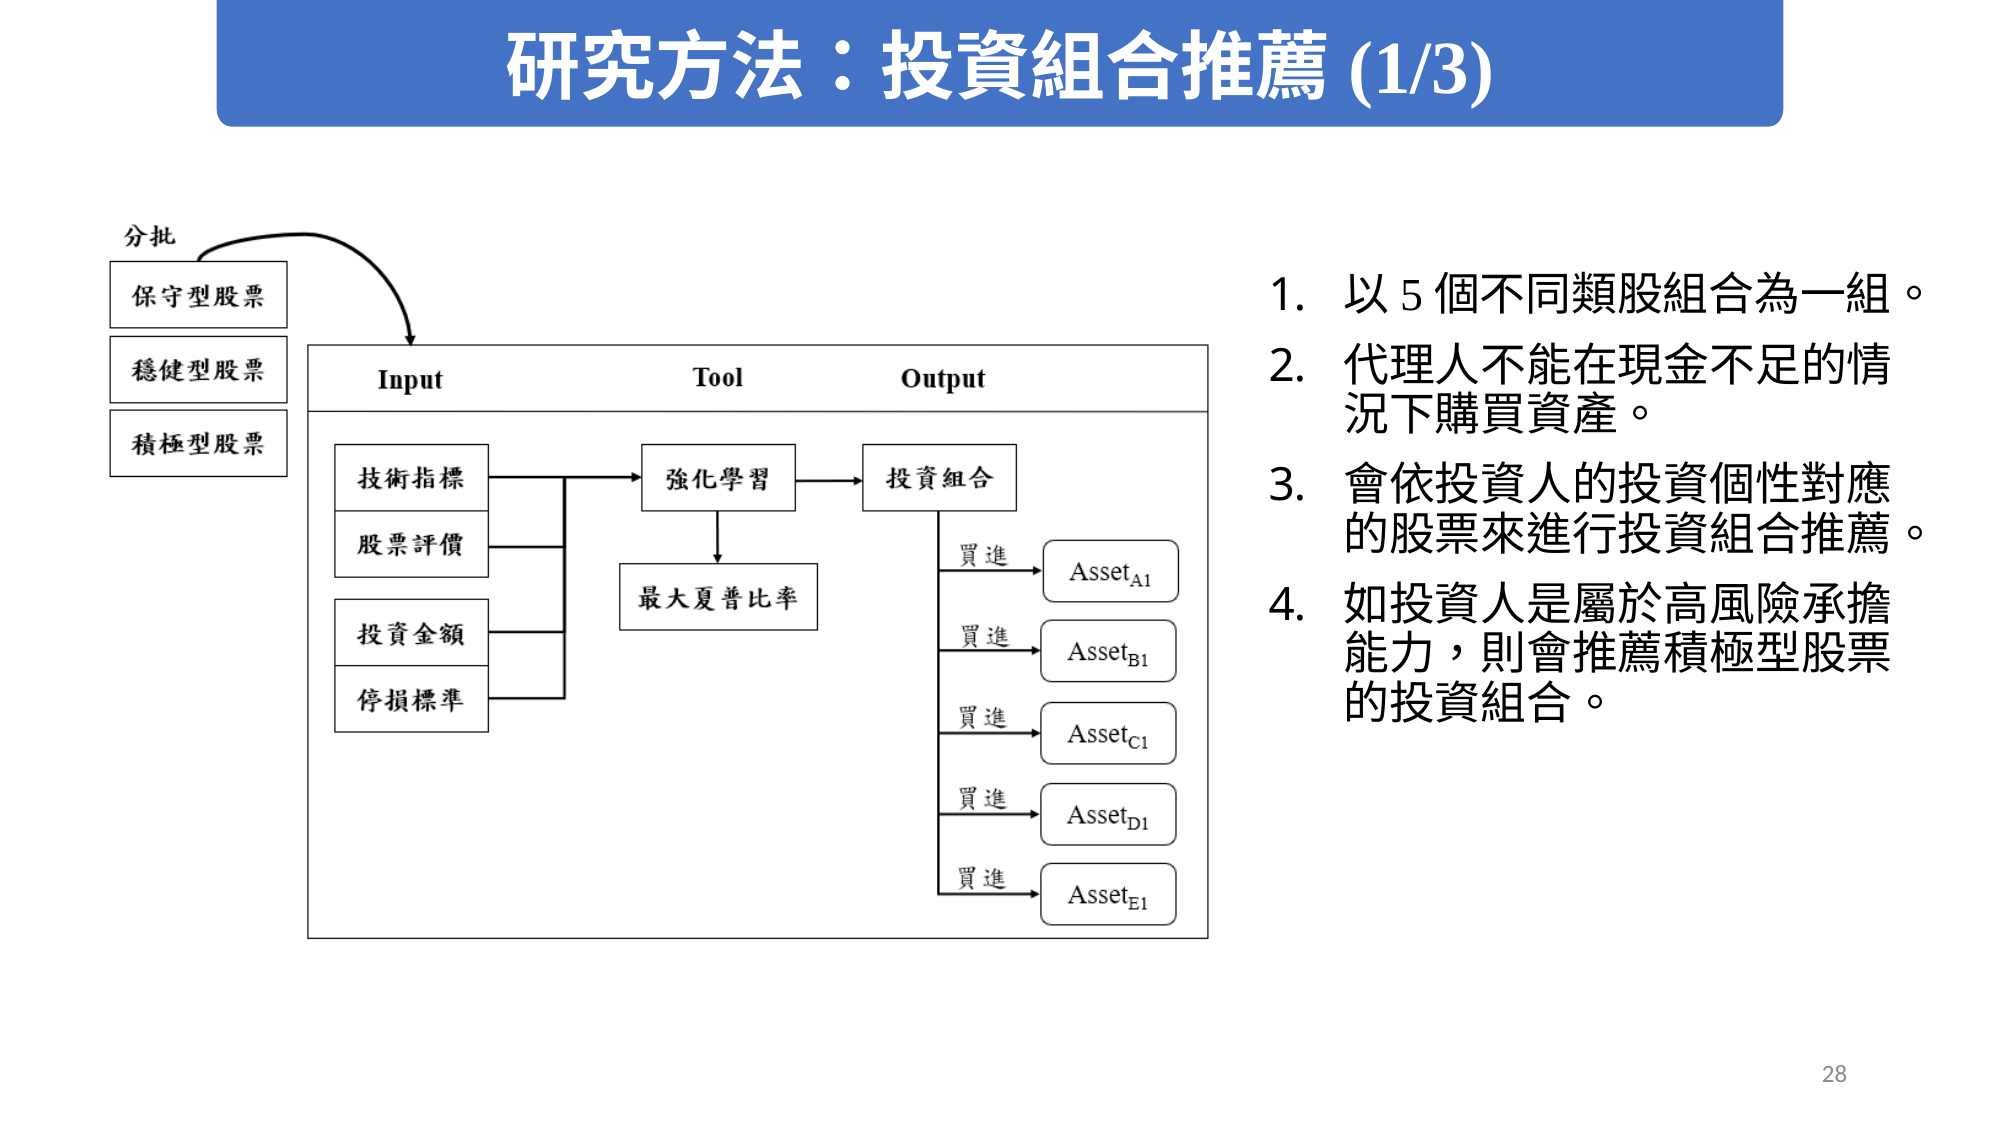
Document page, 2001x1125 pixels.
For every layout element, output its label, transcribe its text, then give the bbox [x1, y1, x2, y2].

list 以5個不同類股組合為一組。 代理人不能在現金不足的情況下購買資產。 會依投資人的投資個性對應的股票來進行投資組合推薦。 如投資人是屬於高風險承擔能力，則會推薦積極型股票的投資組合。 [1253, 263, 1945, 775]
slide_number 28 [1412, 1042, 1863, 1103]
picture [106, 218, 1216, 944]
text_box 研究方法：投資組合推薦(1/3) [215, 0, 1785, 128]
